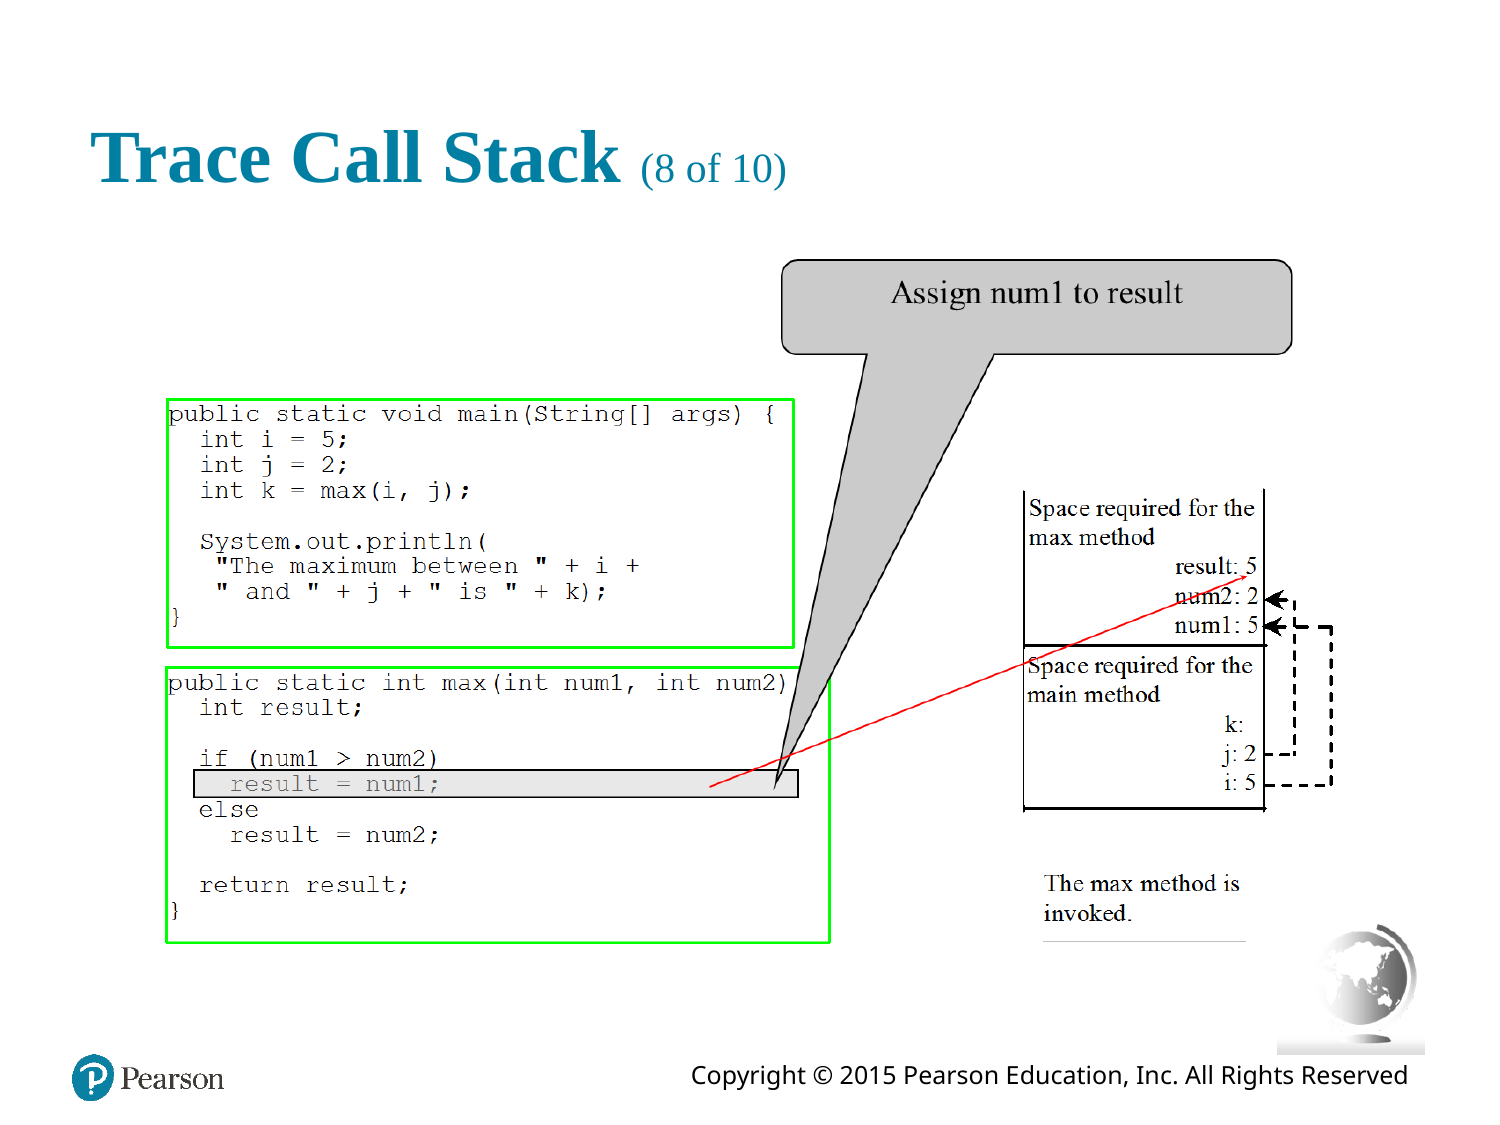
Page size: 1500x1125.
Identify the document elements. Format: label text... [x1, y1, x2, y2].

picture [81, 1063, 106, 1088]
picture [155, 258, 1425, 1055]
title Trace Call Stack (8 of 10) [75, 37, 1425, 213]
picture [72, 1054, 88, 1070]
picture [99, 1054, 224, 1101]
picture [72, 1088, 82, 1101]
